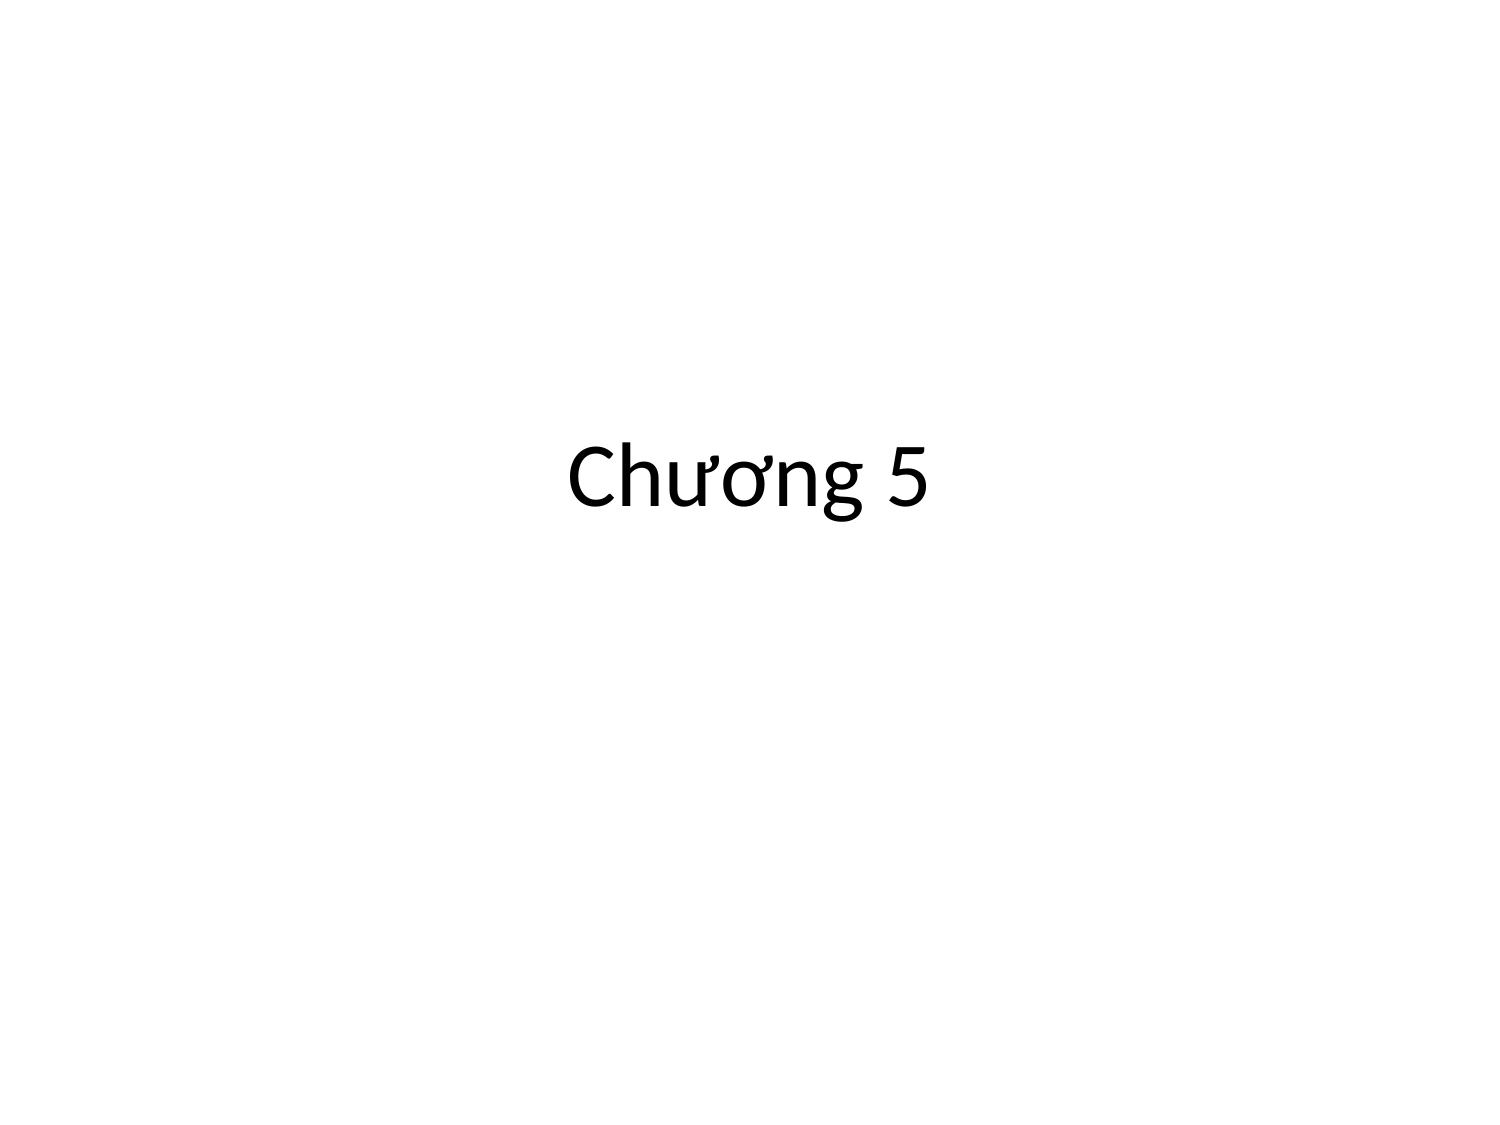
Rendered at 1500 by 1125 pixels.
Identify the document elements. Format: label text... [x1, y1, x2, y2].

title Chương 5 [112, 349, 1388, 591]
